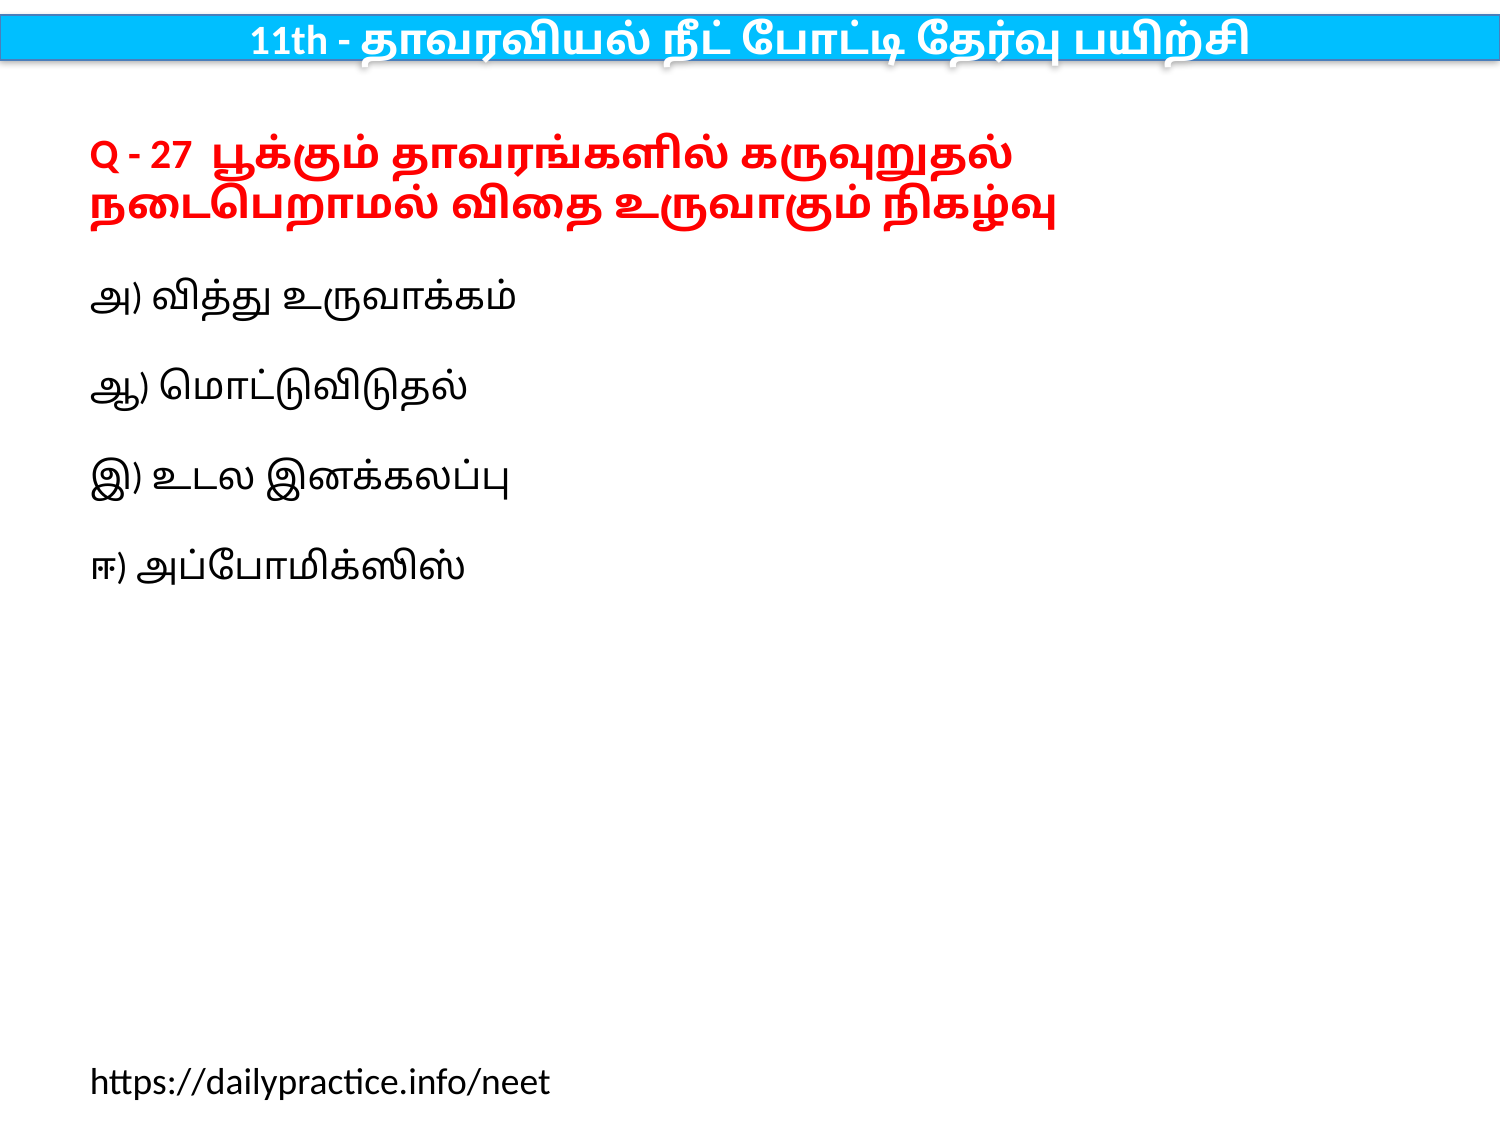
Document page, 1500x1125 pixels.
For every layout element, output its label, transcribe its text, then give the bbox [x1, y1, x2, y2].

text_box https://dailypractice.info/neet [74, 1049, 675, 1110]
text_box 11th - தாவரவியல் நீட் போட்டி தேர்வு பயிற்சி [0, 14, 1500, 61]
text_box Q - 27 பூக்கும் தாவரங்களில் கருவுறுதல் நடைபெறாமல் விதை உருவாகும் நிகழ்வு அ) வித்து உருவாக்கம் ஆ) மொட்டுவிடுதல் இ) உடல இனக்கலப்பு ஈ) அப்போமிக்ஸிஸ் [74, 74, 1275, 595]
